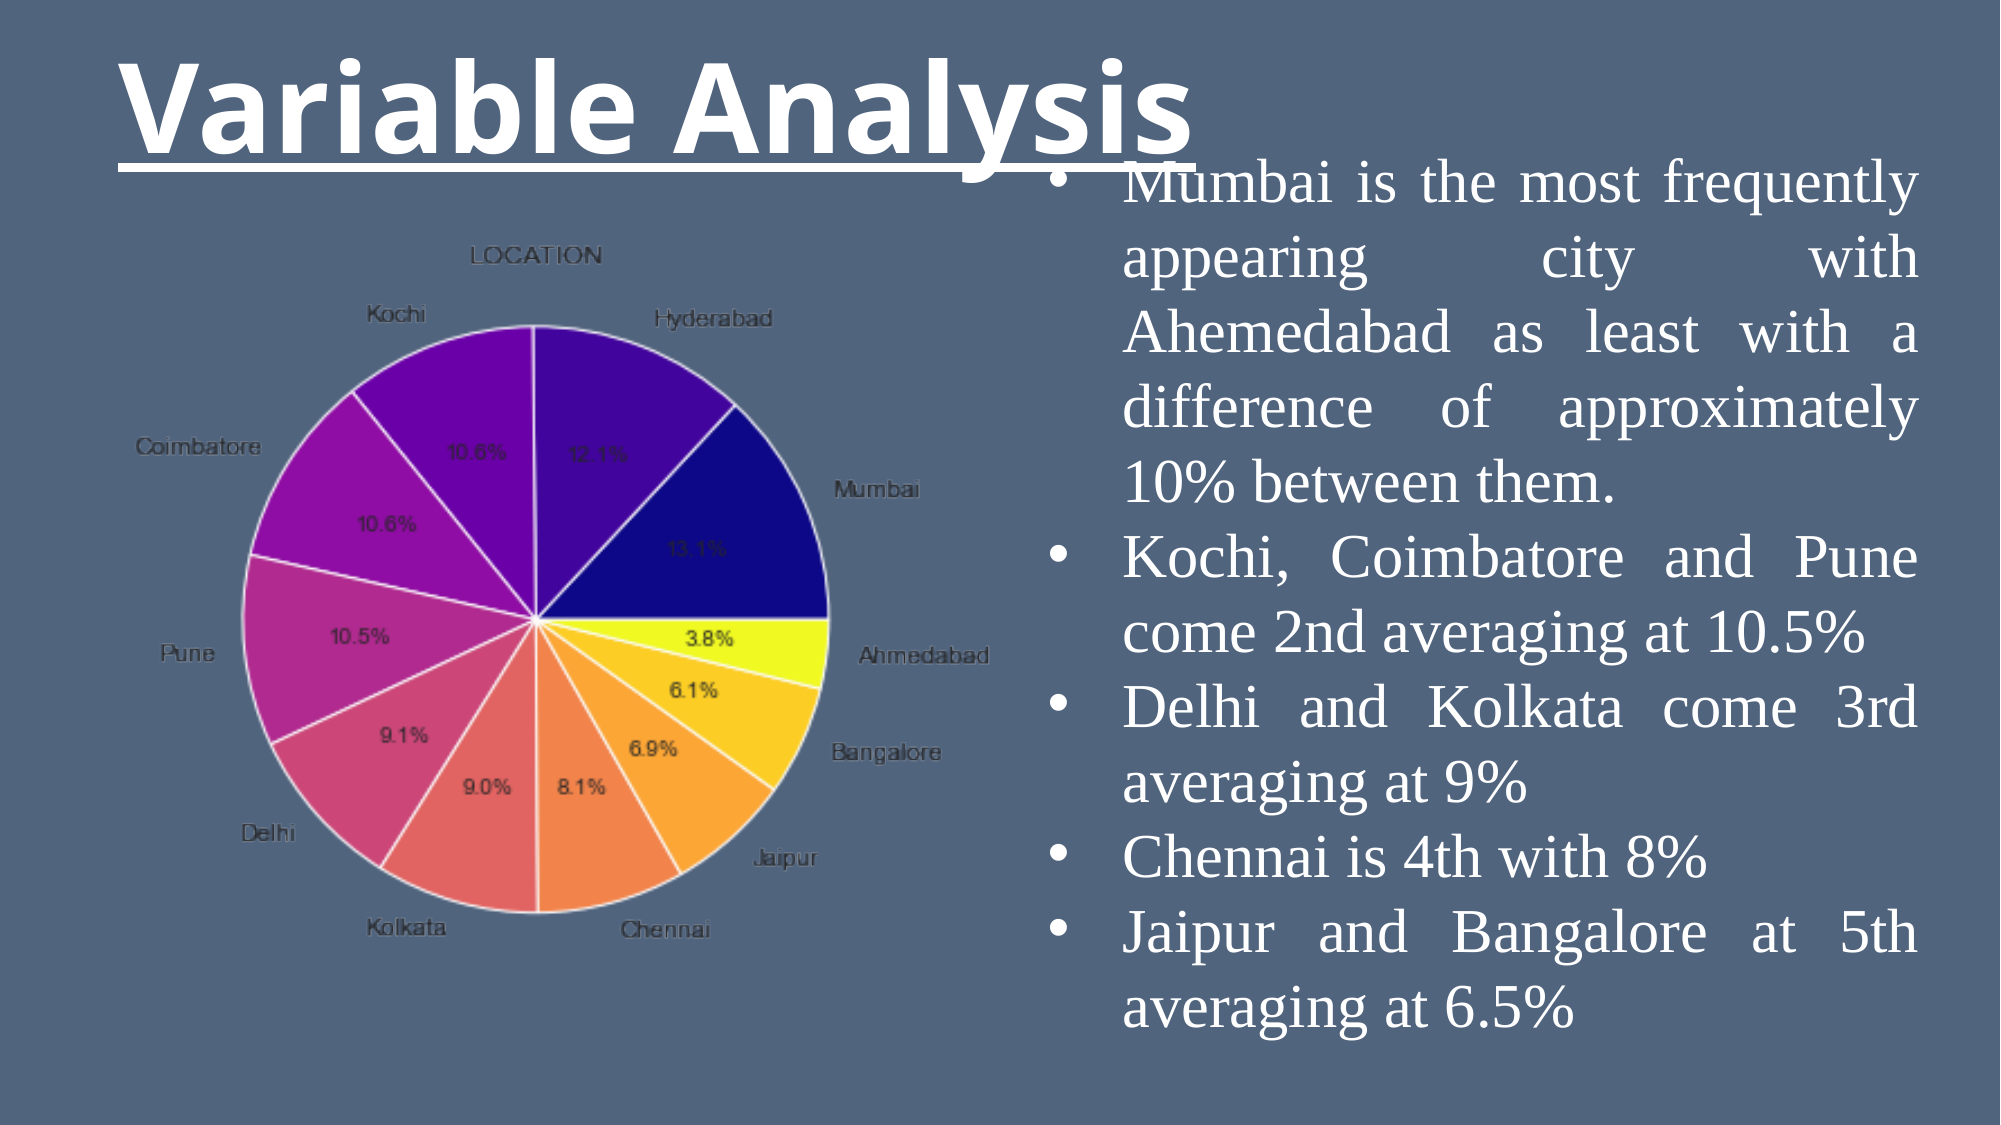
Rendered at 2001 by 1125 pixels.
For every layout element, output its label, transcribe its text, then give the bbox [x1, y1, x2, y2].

text_box Mumbai is the most frequently appearing city with Ahemedabad as least with a difference of approximately 10% between them. Kochi, Coimbatore and Pune come 2nd averaging at 10.5% Delhi and Kolkata come 3rd averaging at 9% Chennai is 4th with 8% Jaipur and Bangalore at 5th averaging at 6.5% [1032, 132, 1935, 1047]
title Variable Analysis [118, 47, 1878, 189]
picture [118, 231, 1005, 959]
